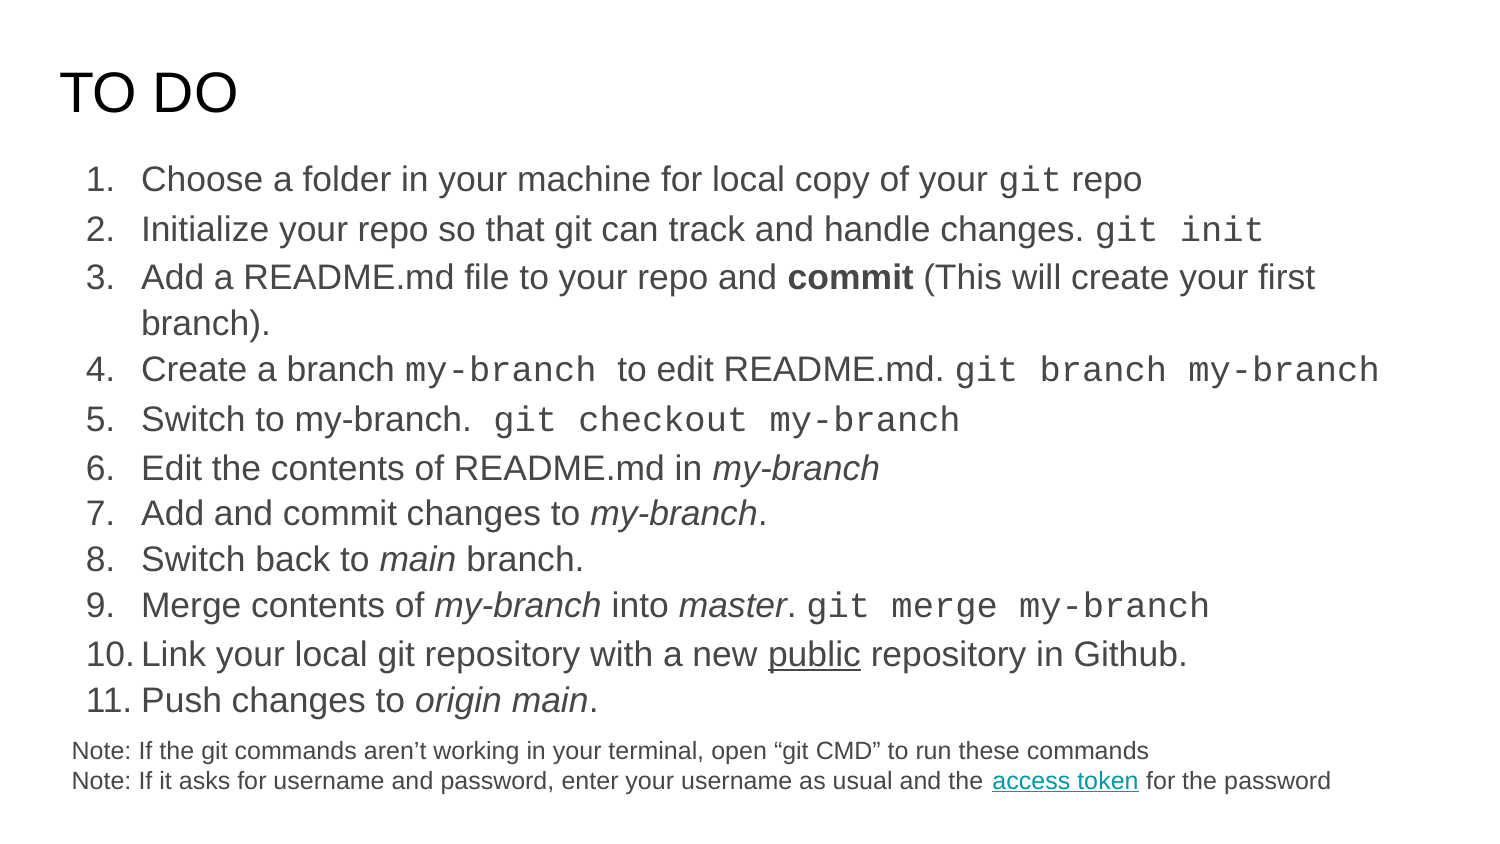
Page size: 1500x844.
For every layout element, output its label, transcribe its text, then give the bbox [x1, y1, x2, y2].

text_box Note: If the git commands aren’t working in your terminal, open “git CMD” to run these commands Note: If it asks for username and password, enter your username as usual and the access token for the password [56, 719, 1404, 810]
title Choose a folder in your machine for local copy of your git repo Initialize your repo so that git can track and handle changes. git init Add a README.md file to your repo and commit (This will create your first branch). Create a branch my-branch to edit README.md. git branch my-branch Switch to my-branch. git checkout my-branch Edit the contents of README.md in my-branch Add and commit changes to my-branch. Switch back to main branch. Merge contents of my-branch into master. git merge my-branch Link your local git repository with a new public repository in Github. Push changes to origin main. [51, 17, 1449, 735]
title TO DO [44, 45, 1442, 140]
